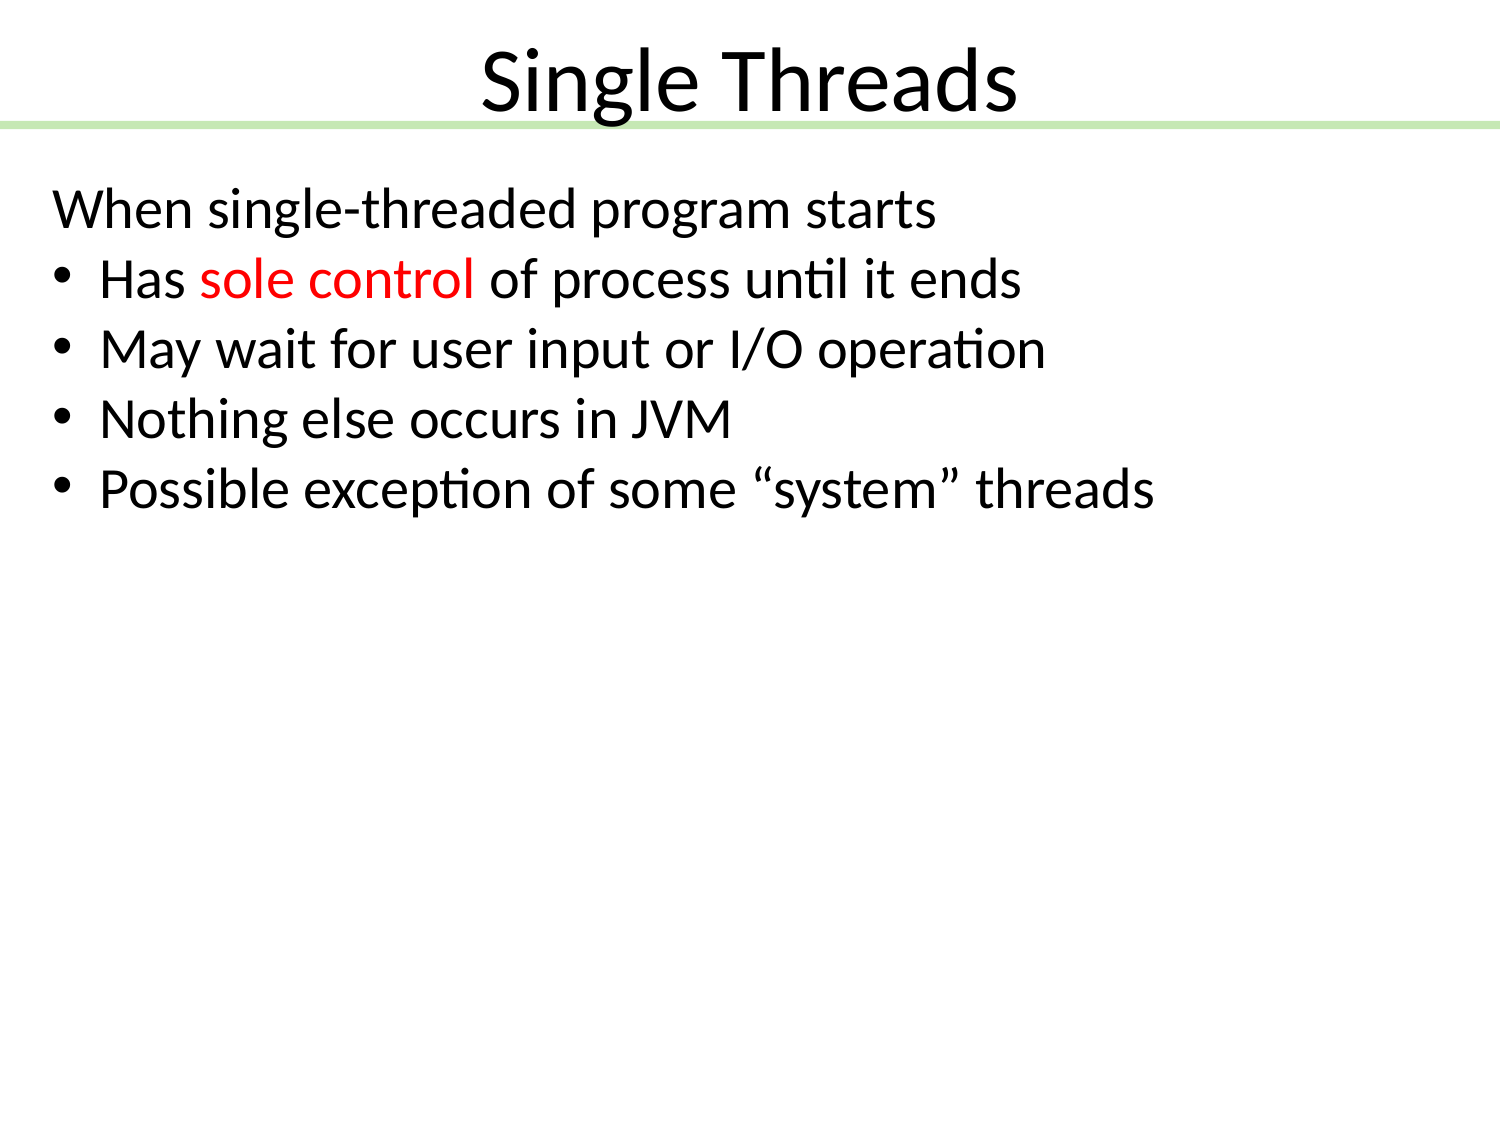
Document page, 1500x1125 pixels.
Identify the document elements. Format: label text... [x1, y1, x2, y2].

text_box Single Threads [112, 12, 1388, 163]
text_box When single-threaded program starts Has sole control of process until it ends May wait for user input or I/O operation Nothing else occurs in JVM Possible exception of some “system” threads [37, 162, 1300, 528]
